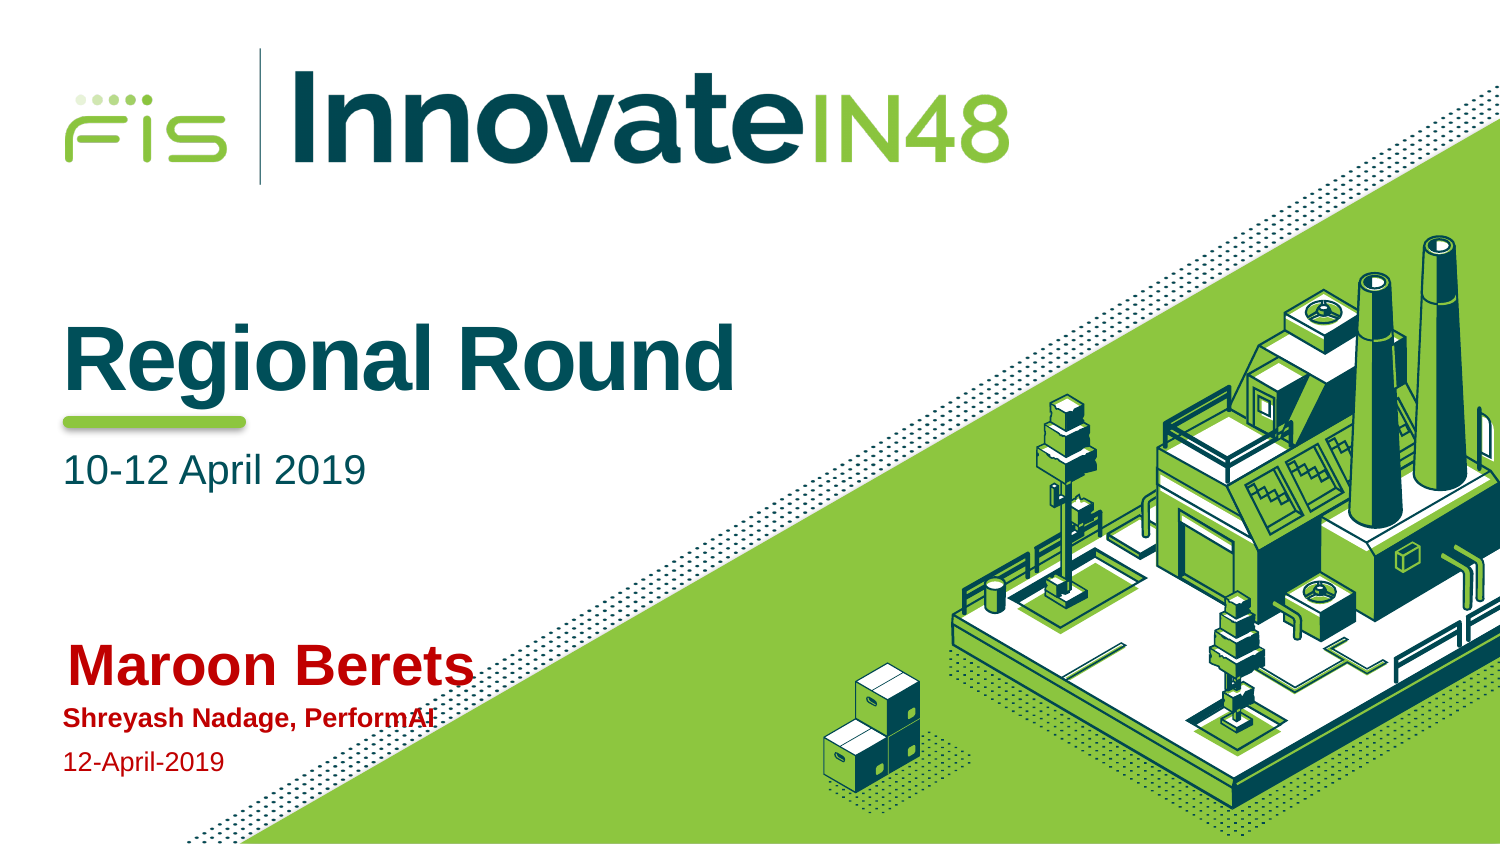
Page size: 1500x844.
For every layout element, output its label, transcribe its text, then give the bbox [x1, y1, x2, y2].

picture [156, 780, 348, 844]
picture [156, 480, 861, 697]
picture [65, 48, 1500, 479]
text_box Maroon Berets [61, 621, 483, 704]
title Regional Round [62, 209, 907, 409]
picture [156, 733, 430, 744]
list Shreyash Nadage, PerformAI [62, 697, 831, 733]
list 12-April-2019 [62, 744, 528, 780]
list 10-12 April 2019 [62, 442, 416, 561]
